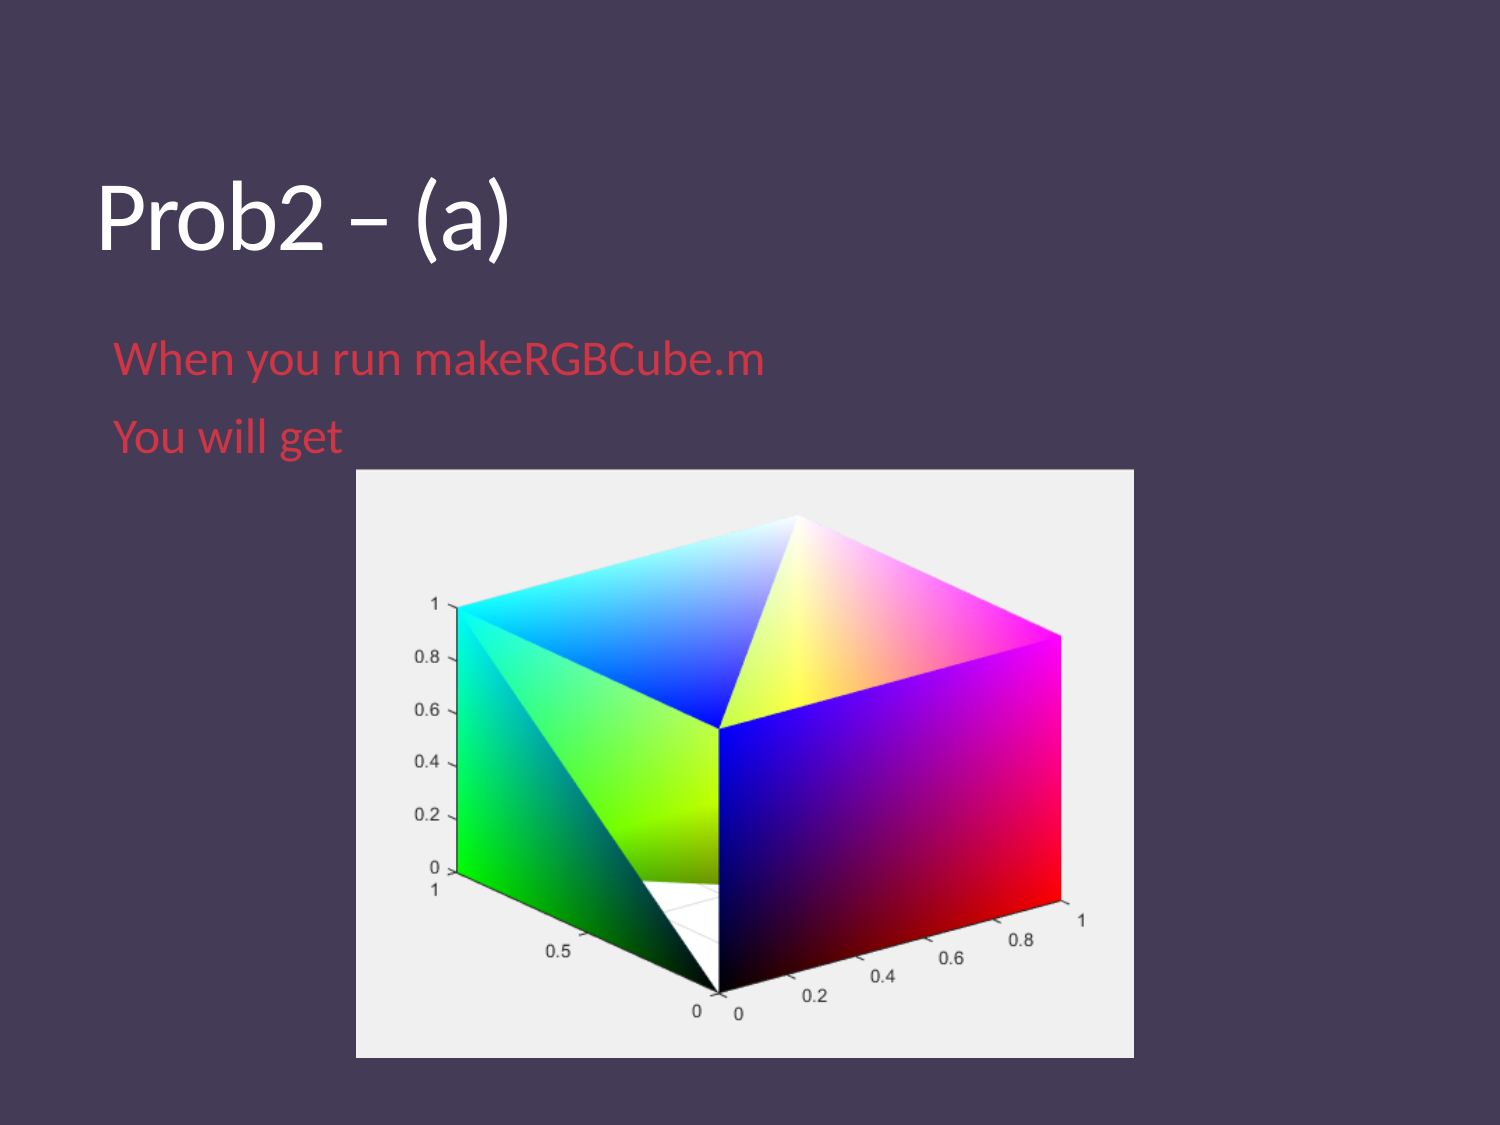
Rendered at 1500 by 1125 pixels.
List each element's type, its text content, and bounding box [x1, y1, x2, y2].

picture [355, 469, 1134, 1058]
title Prob2 – (a) [80, 81, 1407, 354]
list When you run makeRGBCube.m You will get [83, 326, 1407, 945]
